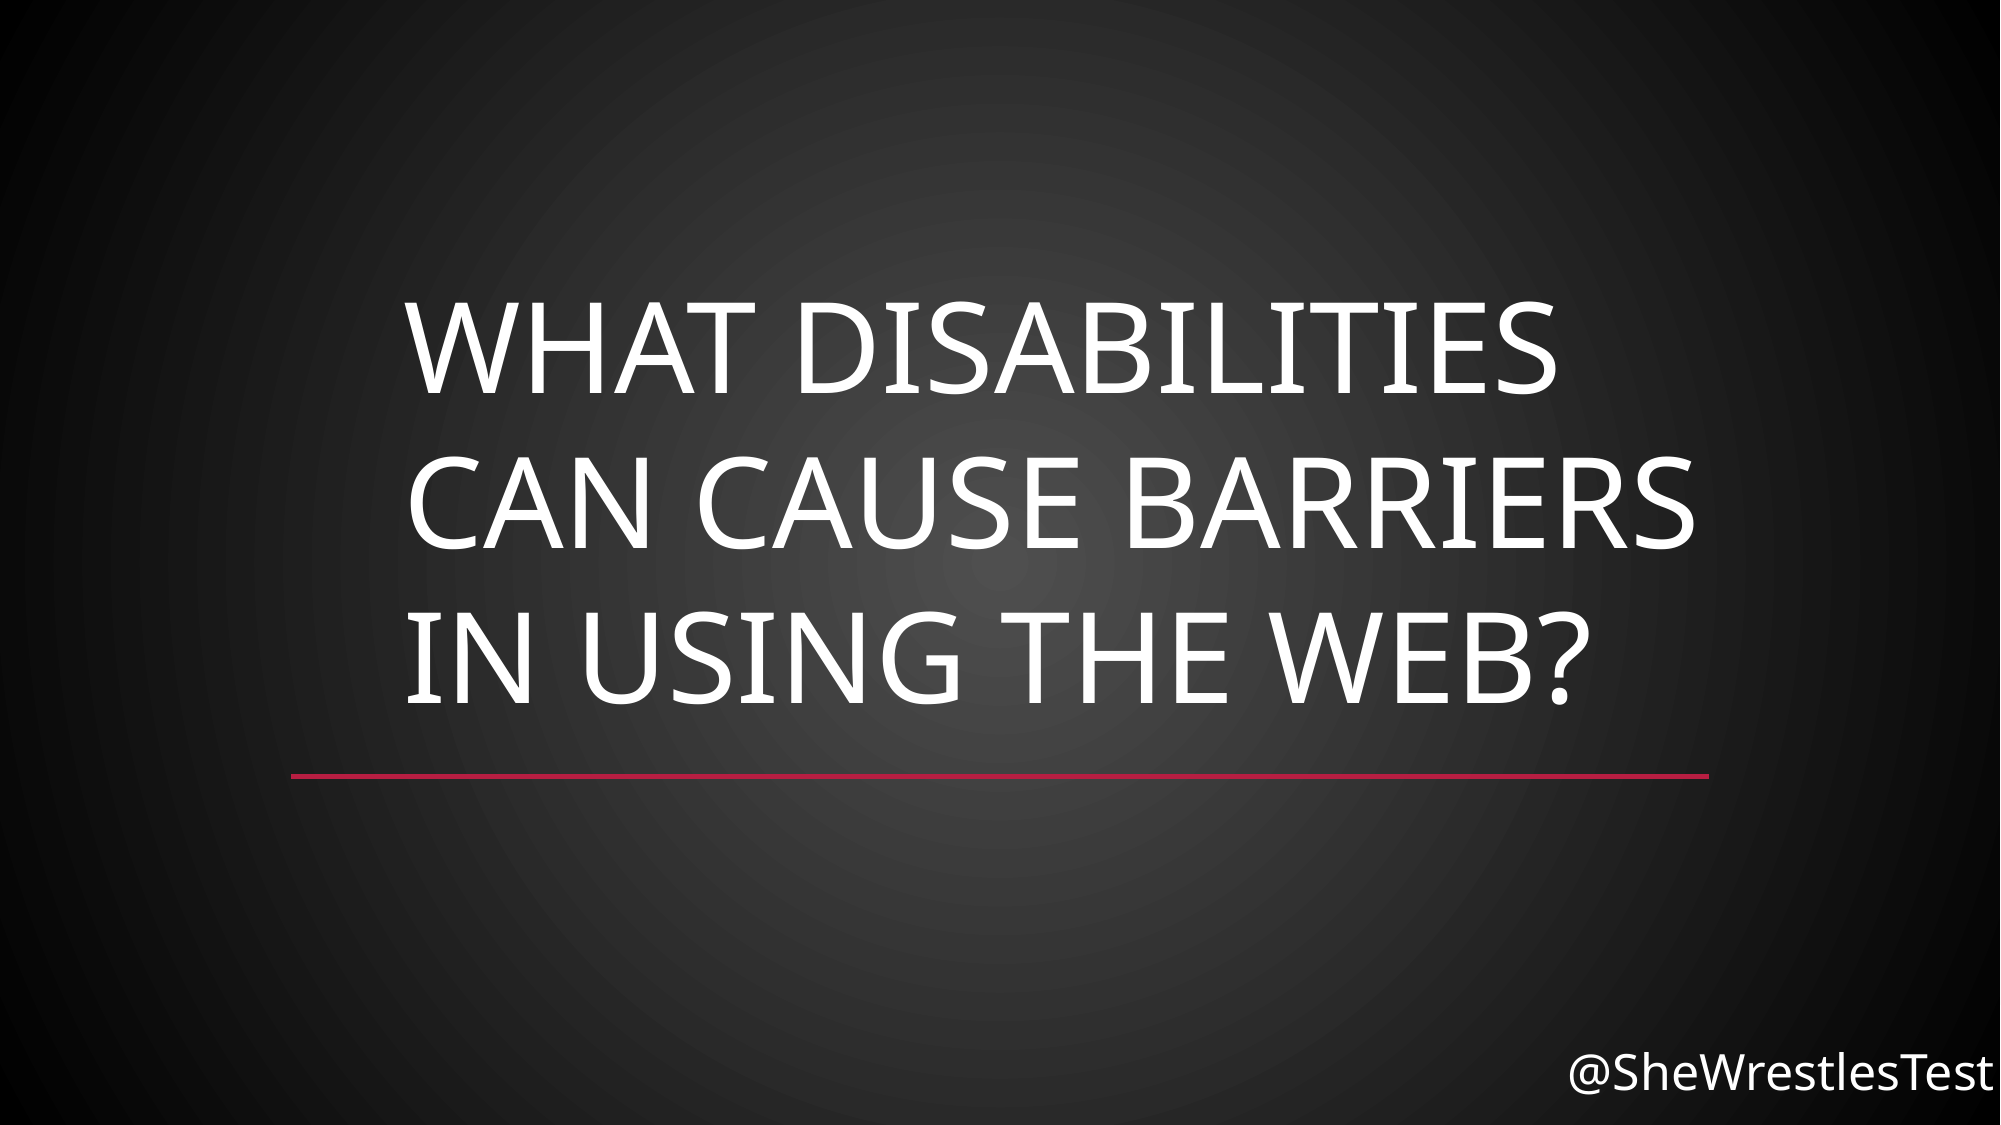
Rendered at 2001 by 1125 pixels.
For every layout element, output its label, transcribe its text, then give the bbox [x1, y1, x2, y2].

picture [0, 1006, 2000, 1125]
text_box [0, 0, 2000, 1004]
title What disabilities can cause barriers in using the web? [388, 154, 1814, 735]
